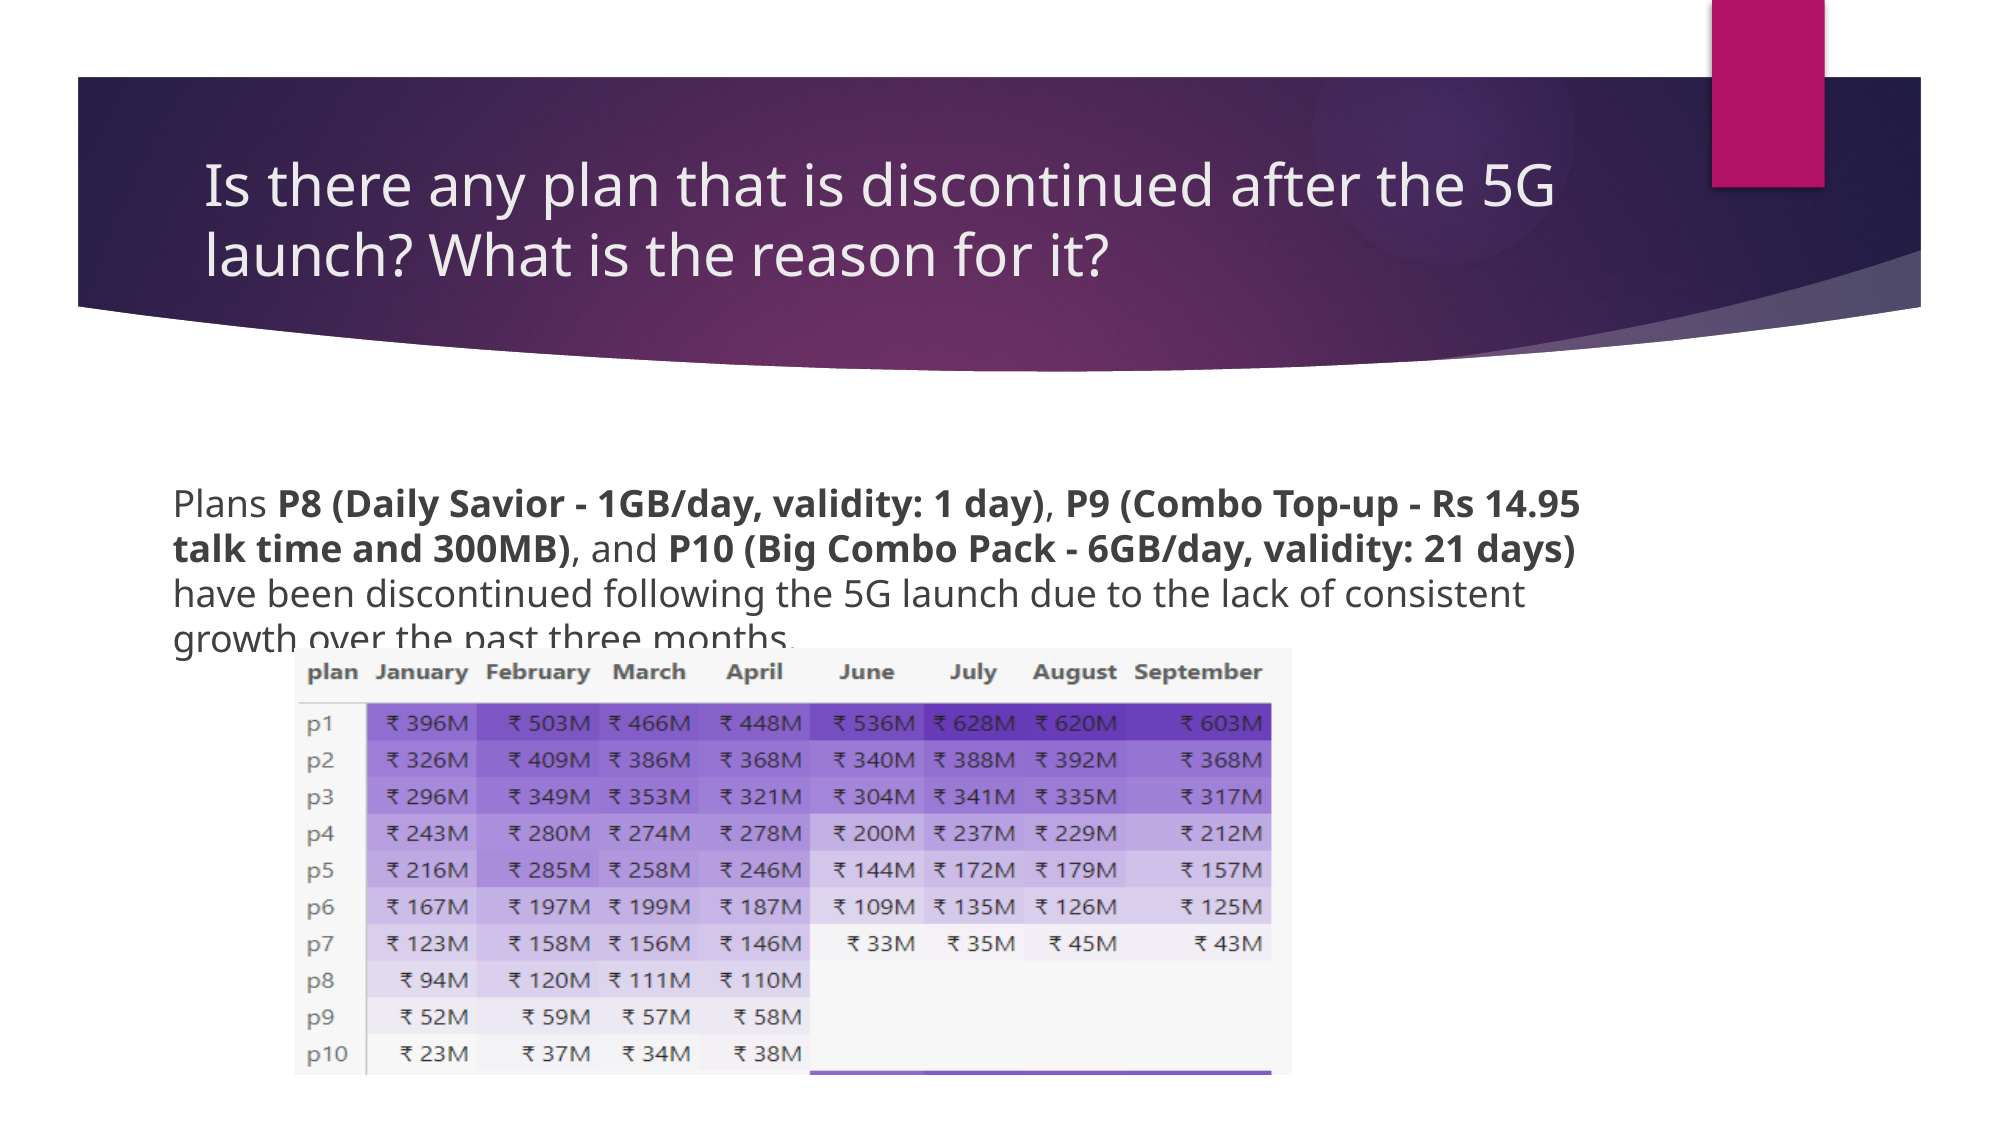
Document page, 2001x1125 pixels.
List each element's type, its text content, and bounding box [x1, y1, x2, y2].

list Plans P8 (Daily Savior - 1GB/day, validity: 1 day), P9 (Combo Top-up - Rs 14.95 talk time and 300MB), and P10 (Big Combo Pack - 6GB/day, validity: 21 days) have been discontinued following the 5G launch due to the lack of consistent growth over the past three months. [157, 427, 1606, 988]
title Is there any plan that is discontinued after the 5G launch? What is the reason for it? [189, 159, 1627, 276]
picture [294, 647, 1293, 1075]
